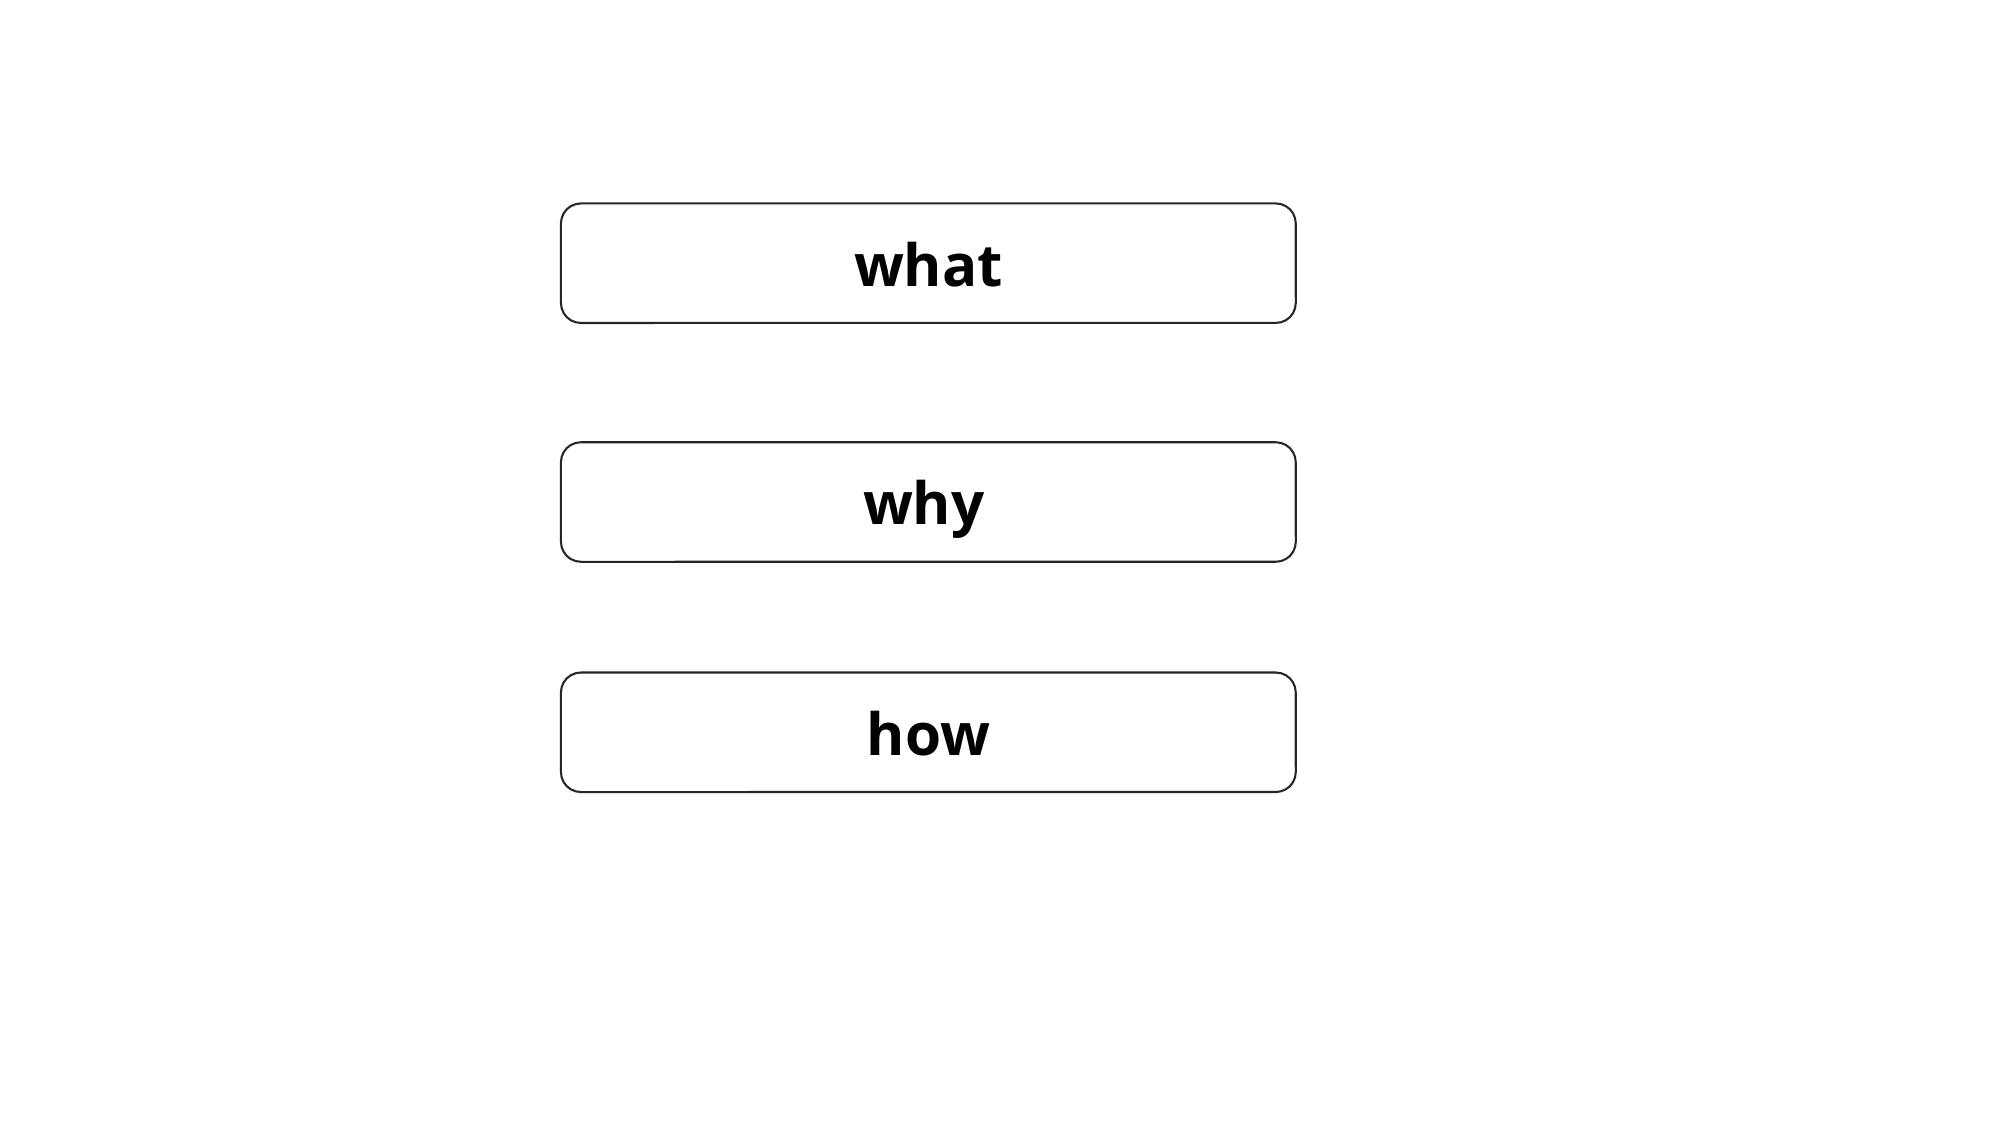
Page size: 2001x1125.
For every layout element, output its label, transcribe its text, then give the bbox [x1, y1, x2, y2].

text_box why [848, 459, 1000, 544]
text_box [560, 672, 1296, 793]
text_box how [852, 689, 1005, 775]
text_box [560, 442, 1296, 562]
text_box what [839, 220, 1018, 306]
text_box [560, 203, 1296, 323]
